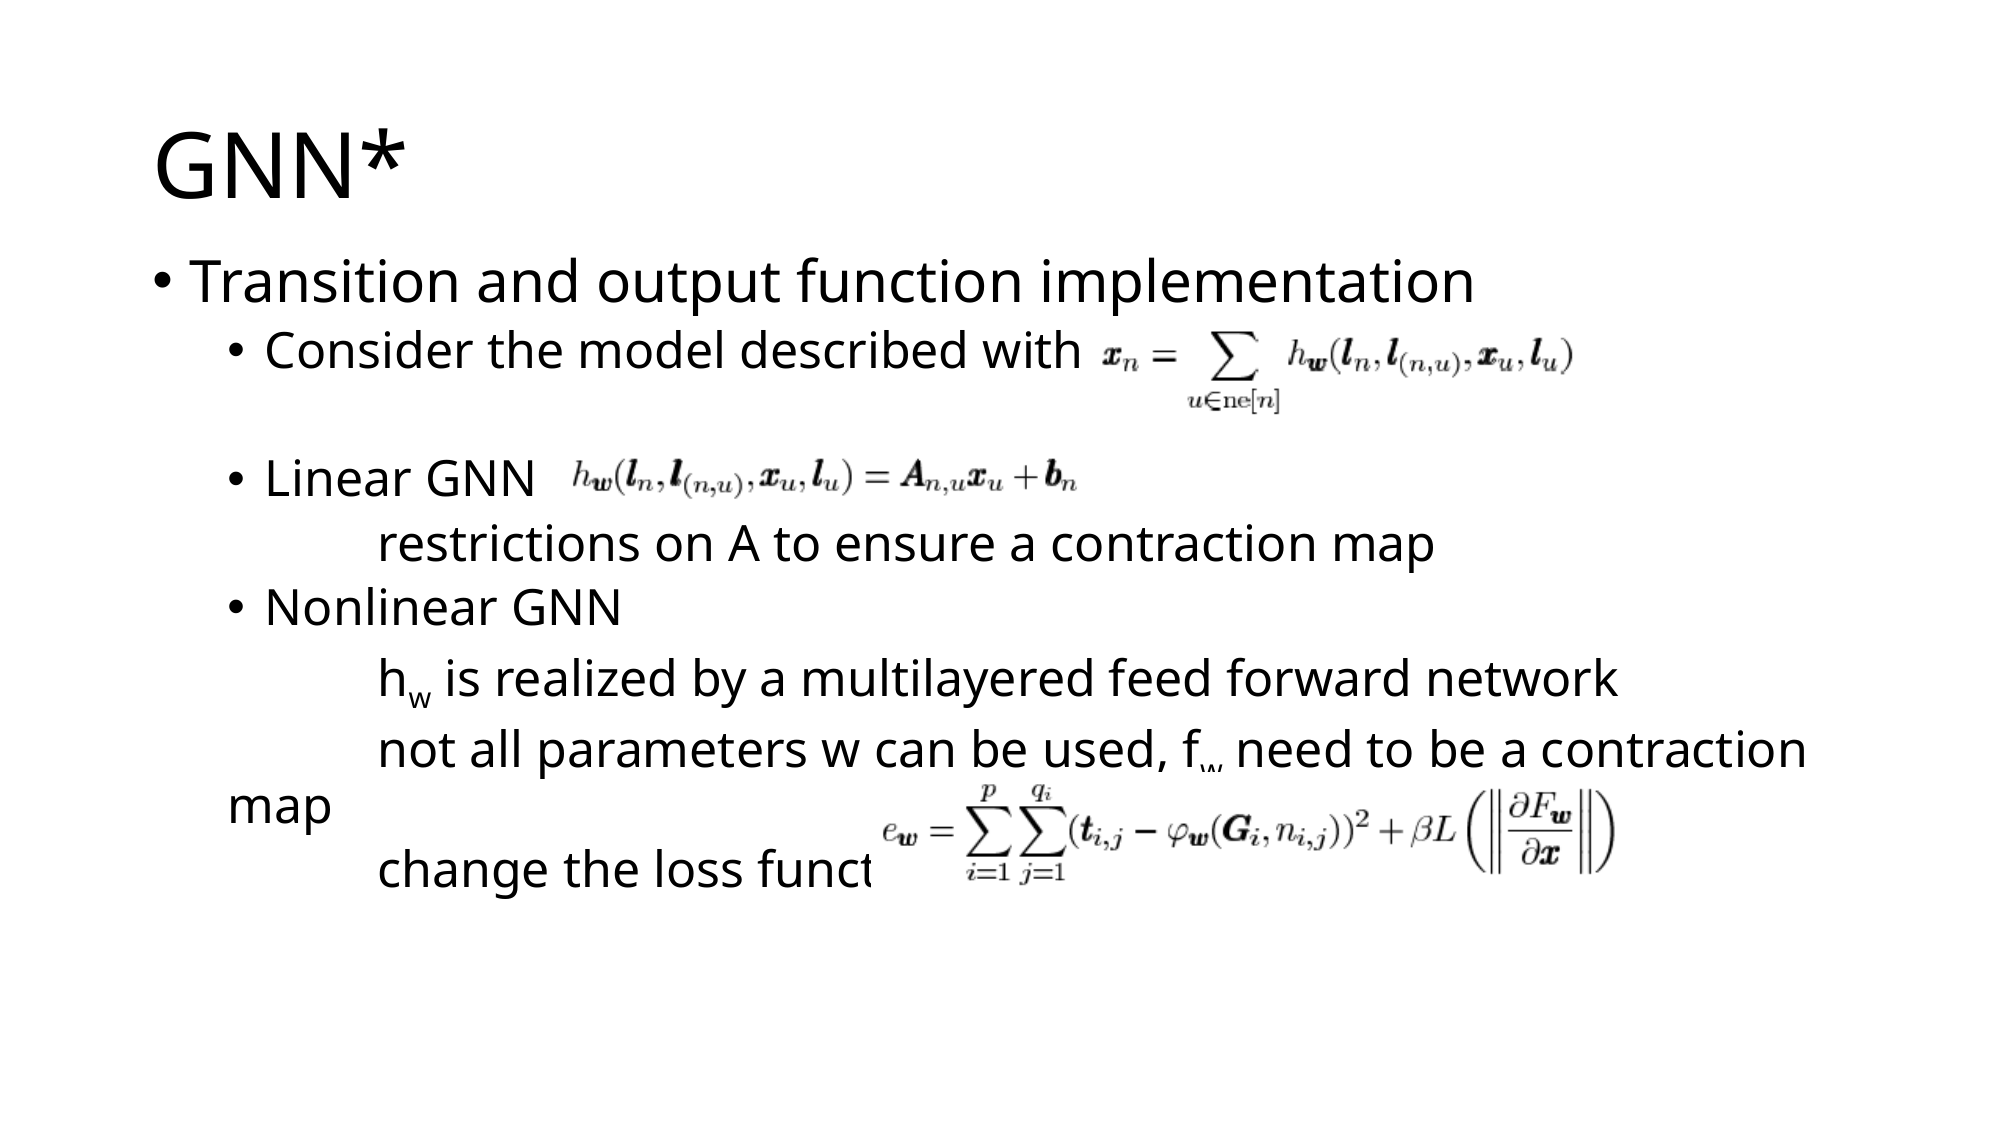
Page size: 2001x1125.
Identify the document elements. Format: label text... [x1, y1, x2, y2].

picture [871, 772, 1632, 890]
picture [1087, 316, 1576, 419]
title GNN* [137, 59, 1863, 244]
list Transition and output function implementation Consider the model described with Linear GNN restrictions on A to ensure a contraction map Nonlinear GNN hw is realized by a multilayered feed forward network not all parameters w can be used, fw need to be a contraction map change the loss function [137, 244, 1863, 1025]
picture [560, 440, 1088, 507]
